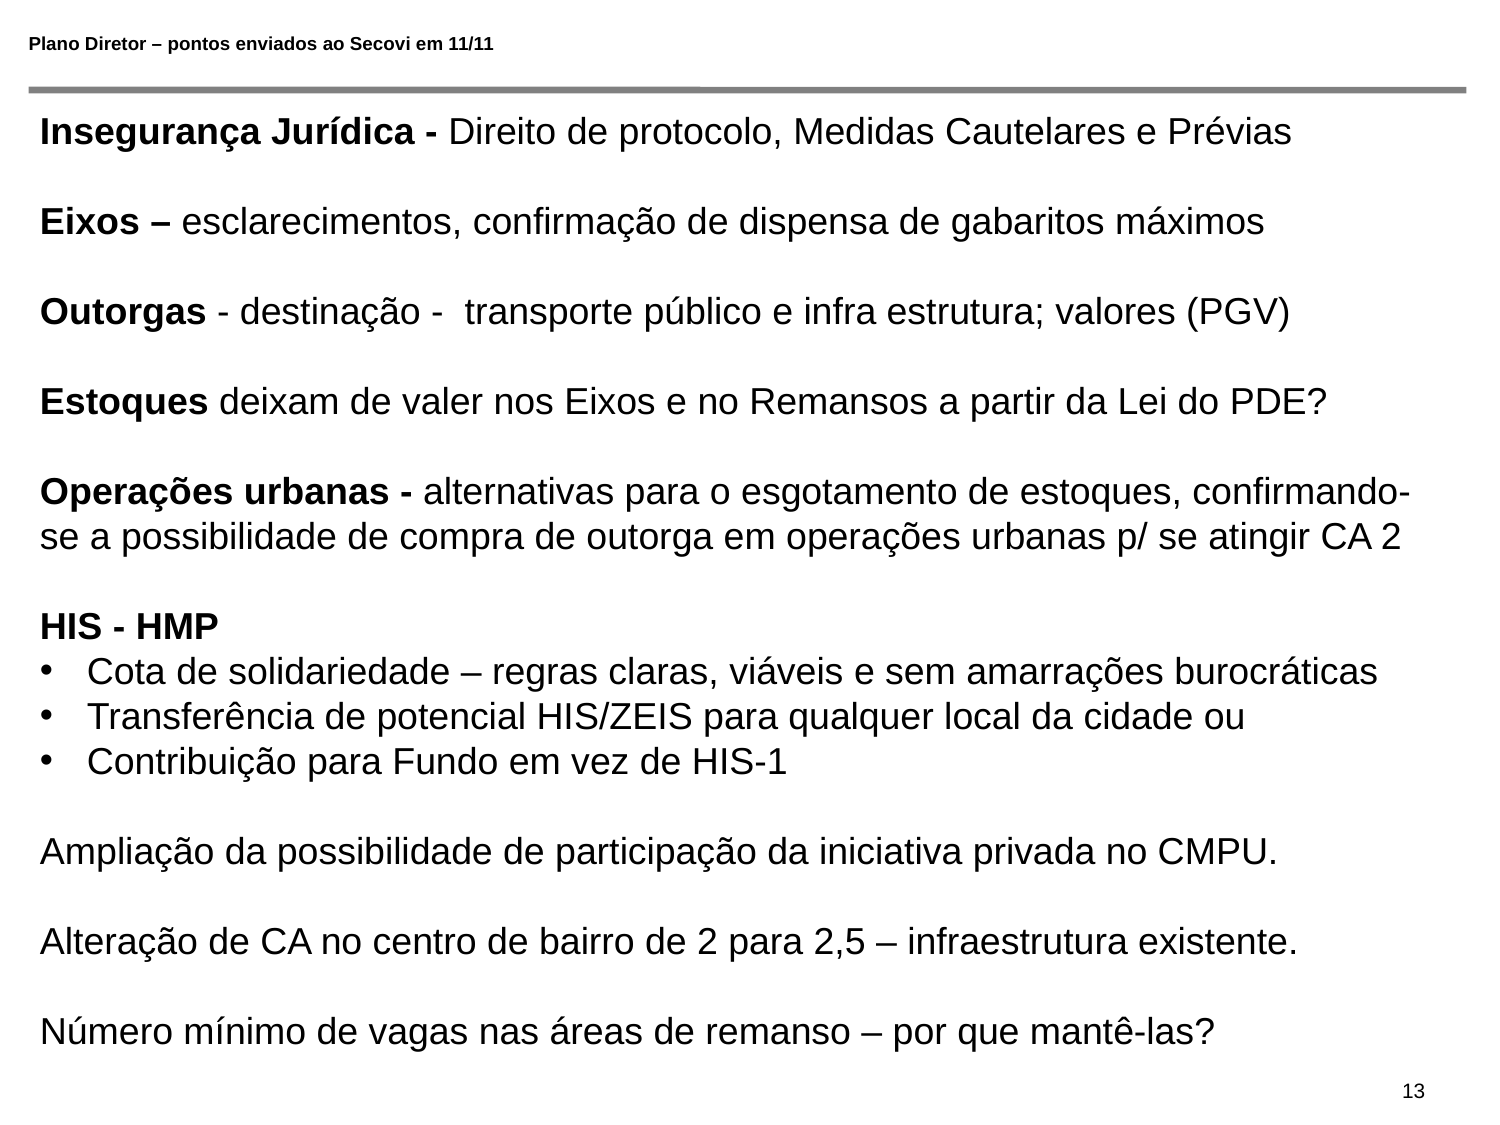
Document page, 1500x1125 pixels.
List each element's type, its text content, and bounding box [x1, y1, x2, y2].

text_box 13 [1074, 1077, 1425, 1103]
title Plano Diretor – pontos enviados ao Secovi em 11/11 [28, 34, 1243, 75]
text_box Insegurança Jurídica - Direito de protocolo, Medidas Cautelares e Prévias Eixos – esclarecimentos, confirmação de dispensa de gabaritos máximos Outorgas - destinação - transporte público e infra estrutura; valores (PGV) Estoques deixam de valer nos Eixos e no Remansos a partir da Lei do PDE? Operações urbanas - alternativas para o esgotamento de estoques, confirmando-se a possibilidade de compra de outorga em operações urbanas p/ se atingir CA 2 HIS - HMP Cota de solidariedade – regras claras, viáveis e sem amarrações burocráticas Transferência de potencial HIS/ZEIS para qualquer local da cidade ou Contribuição para Fundo em vez de HIS-1 Ampliação da possibilidade de participação da iniciativa privada no CMPU. Alteração de CA no centro de bairro de 2 para 2,5 – infraestrutura existente. Número mínimo de vagas nas áreas de remanso – por que mantê-las? [29, 101, 1445, 1058]
